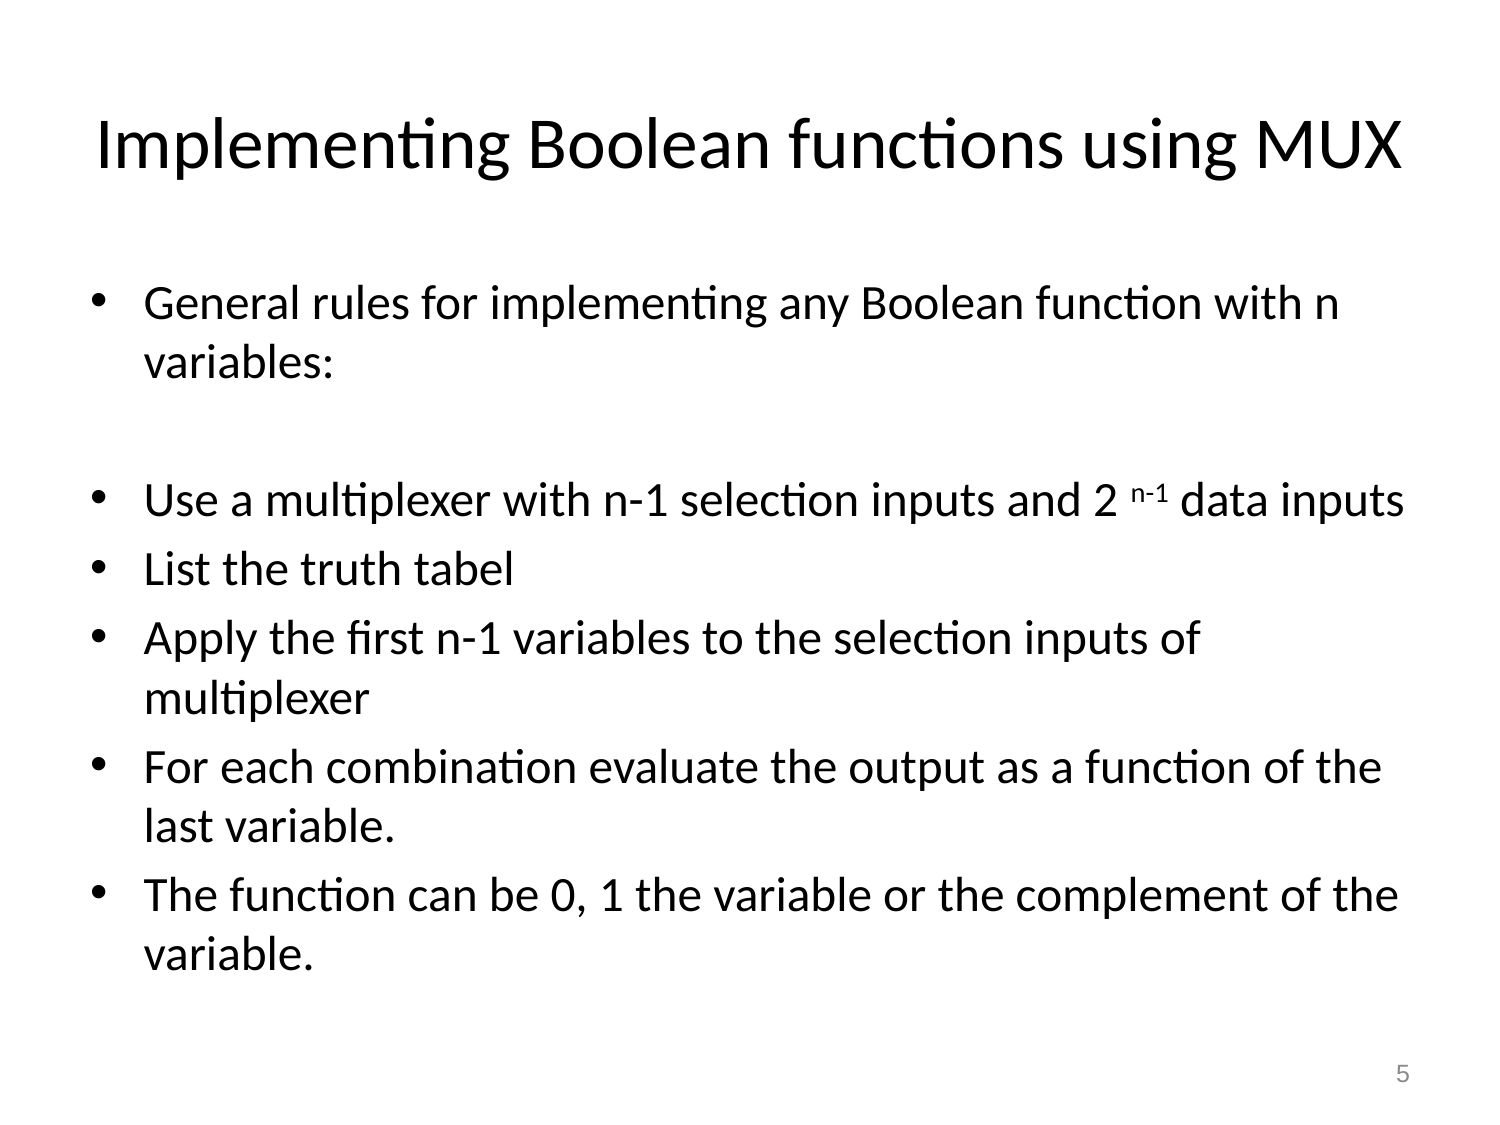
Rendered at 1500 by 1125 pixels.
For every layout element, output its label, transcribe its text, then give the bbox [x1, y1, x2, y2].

title Implementing Boolean functions using MUX [74, 44, 1426, 233]
slide_number 5 [1074, 1042, 1425, 1103]
list General rules for implementing any Boolean function with n variables: Use a multiplexer with n-1 selection inputs and 2 n-1 data inputs List the truth tabel Apply the first n-1 variables to the selection inputs of multiplexer For each combination evaluate the output as a function of the last variable. The function can be 0, 1 the variable or the complement of the variable. [74, 262, 1426, 1006]
